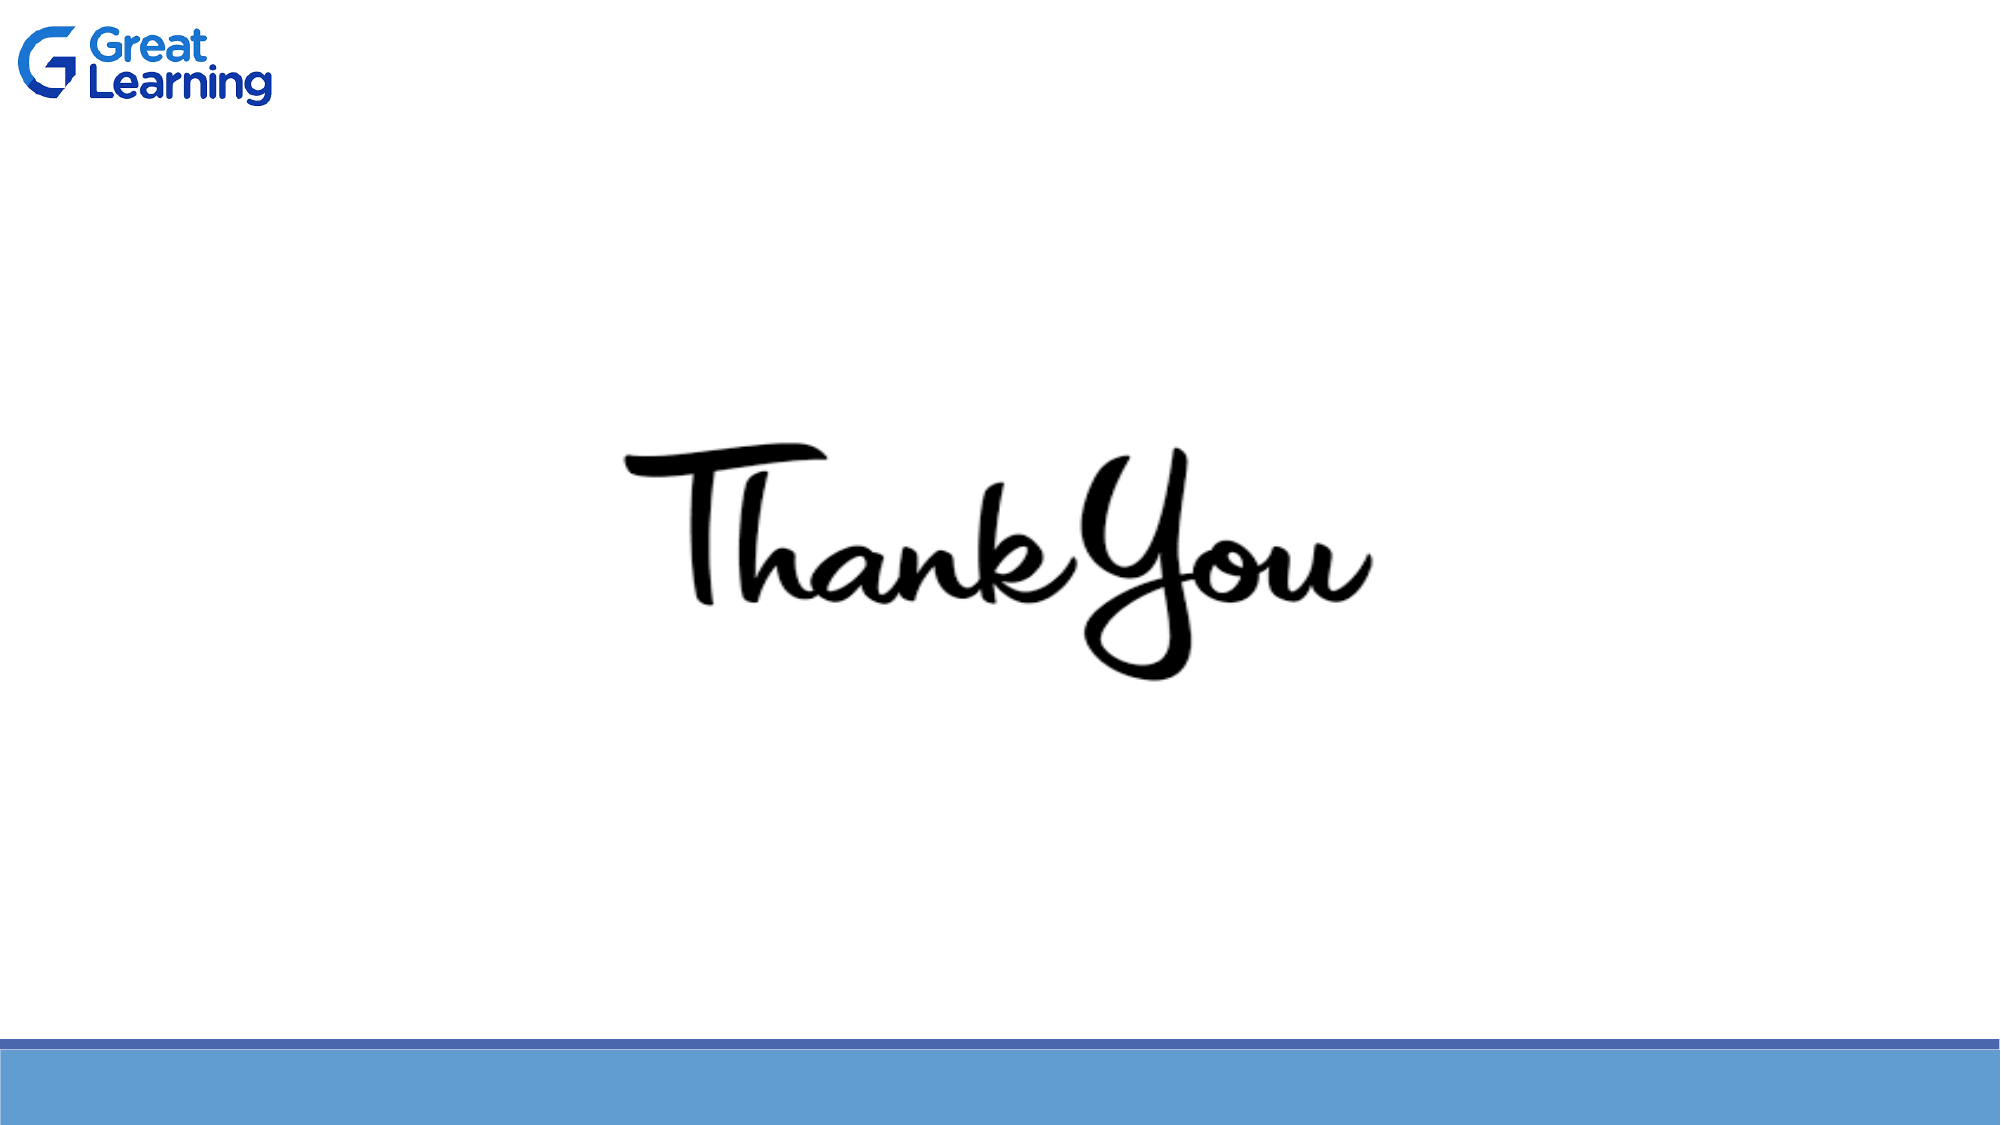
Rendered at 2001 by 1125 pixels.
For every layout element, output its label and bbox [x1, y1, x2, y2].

picture [597, 419, 1403, 706]
picture [0, 0, 291, 127]
